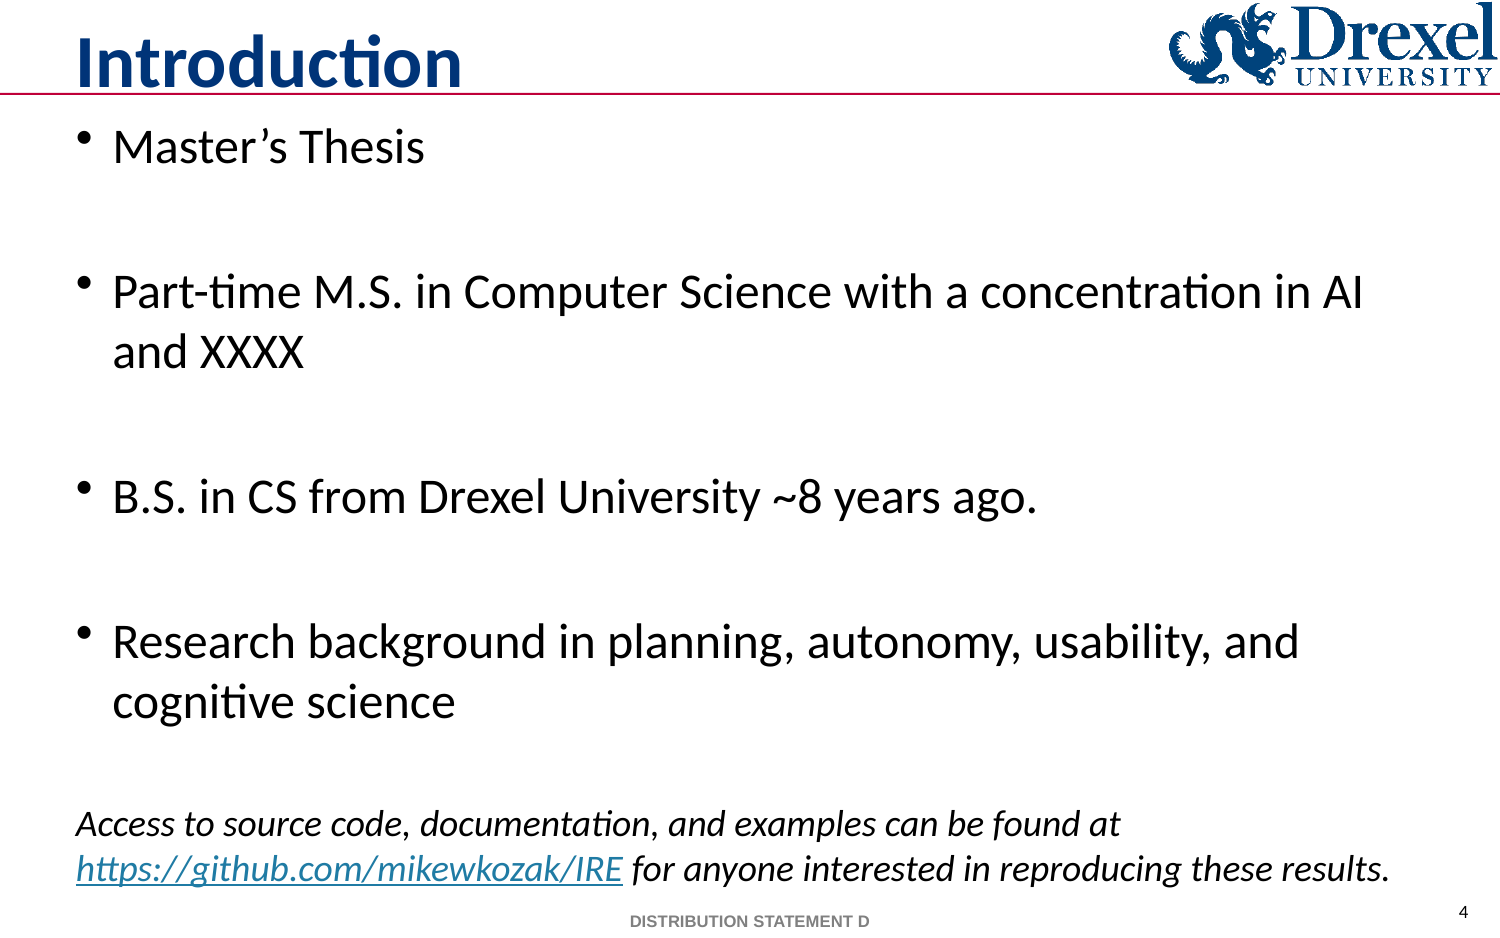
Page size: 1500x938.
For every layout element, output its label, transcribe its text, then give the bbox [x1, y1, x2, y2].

title Introduction [75, 20, 1428, 94]
picture [1166, 0, 1500, 88]
list Master’s Thesis Part-time M.S. in Computer Science with a concentration in AI and XXXX B.S. in CS from Drexel University ~8 years ago. Research background in planning, autonomy, usability, and cognitive science Access to source code, documentation, and examples can be found at https://github.com/mikewkozak/IRE for anyone interested in reproducing these results. [75, 113, 1426, 897]
